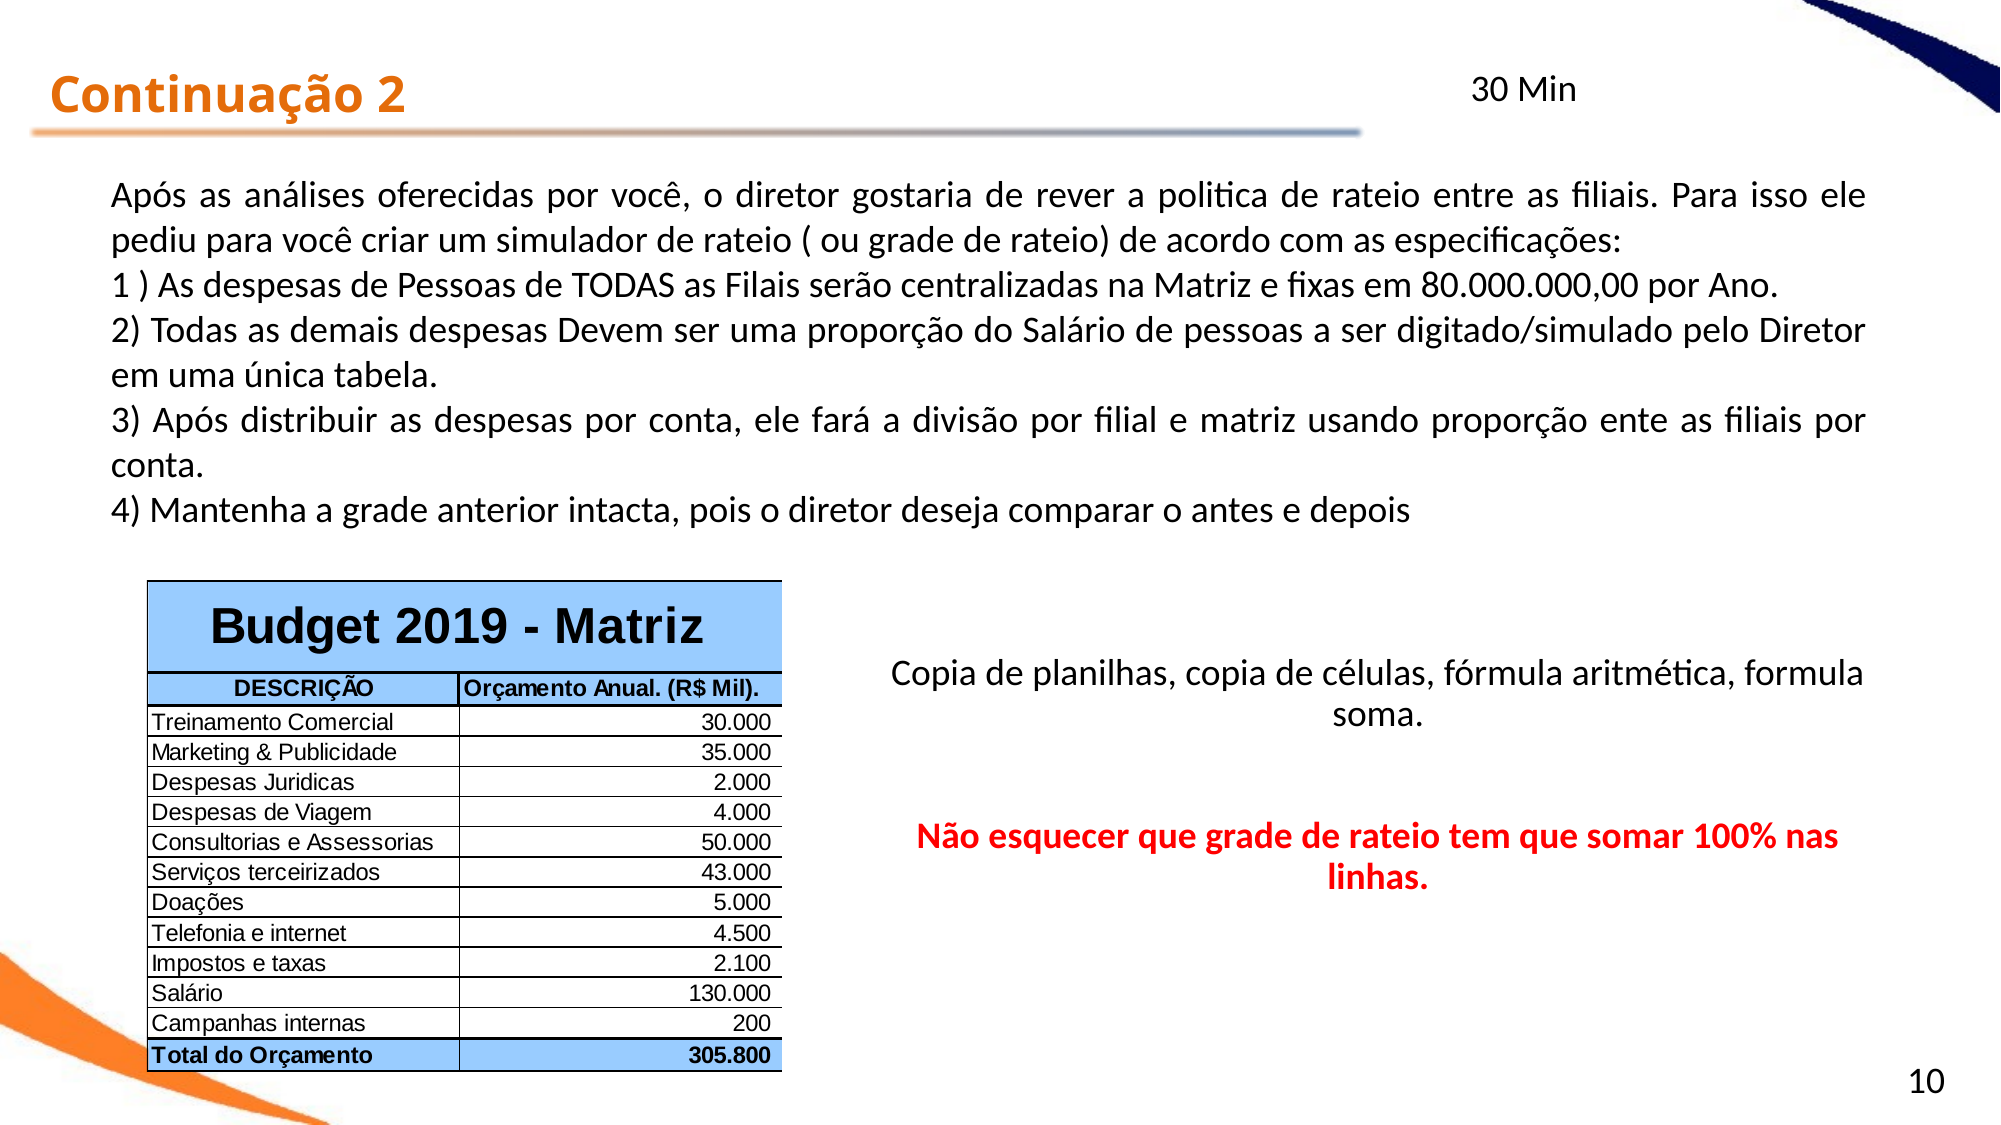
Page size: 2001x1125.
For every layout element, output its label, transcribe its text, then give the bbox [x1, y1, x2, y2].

subtitle Após as análises oferecidas por você, o diretor gostaria de rever a politica de rateio entre as filiais. Para isso ele pediu para você criar um simulador de rateio ( ou grade de rateio) de acordo com as especificações: 1 ) As despesas de Pessoas de TODAS as Filais serão centralizadas na Matriz e fixas em 80.000.000,00 por Ano. 2) Todas as demais despesas Devem ser uma proporção do Salário de pessoas a ser digitado/simulado pelo Diretor em uma única tabela. 3) Após distribuir as despesas por conta, ele fará a divisão por filial e matriz usando proporção ente as filiais por conta. 4) Mantenha a grade anterior intacta, pois o diretor deseja comparar o antes e depois [96, 118, 1884, 581]
picture [0, 0, 2000, 1125]
text_box 30 Min [1455, 56, 1631, 117]
text_box Copia de planilhas, copia de células, fórmula aritmética, formula soma. Não esquecer que grade de rateio tem que somar 100% nas linhas. [857, 580, 1899, 953]
